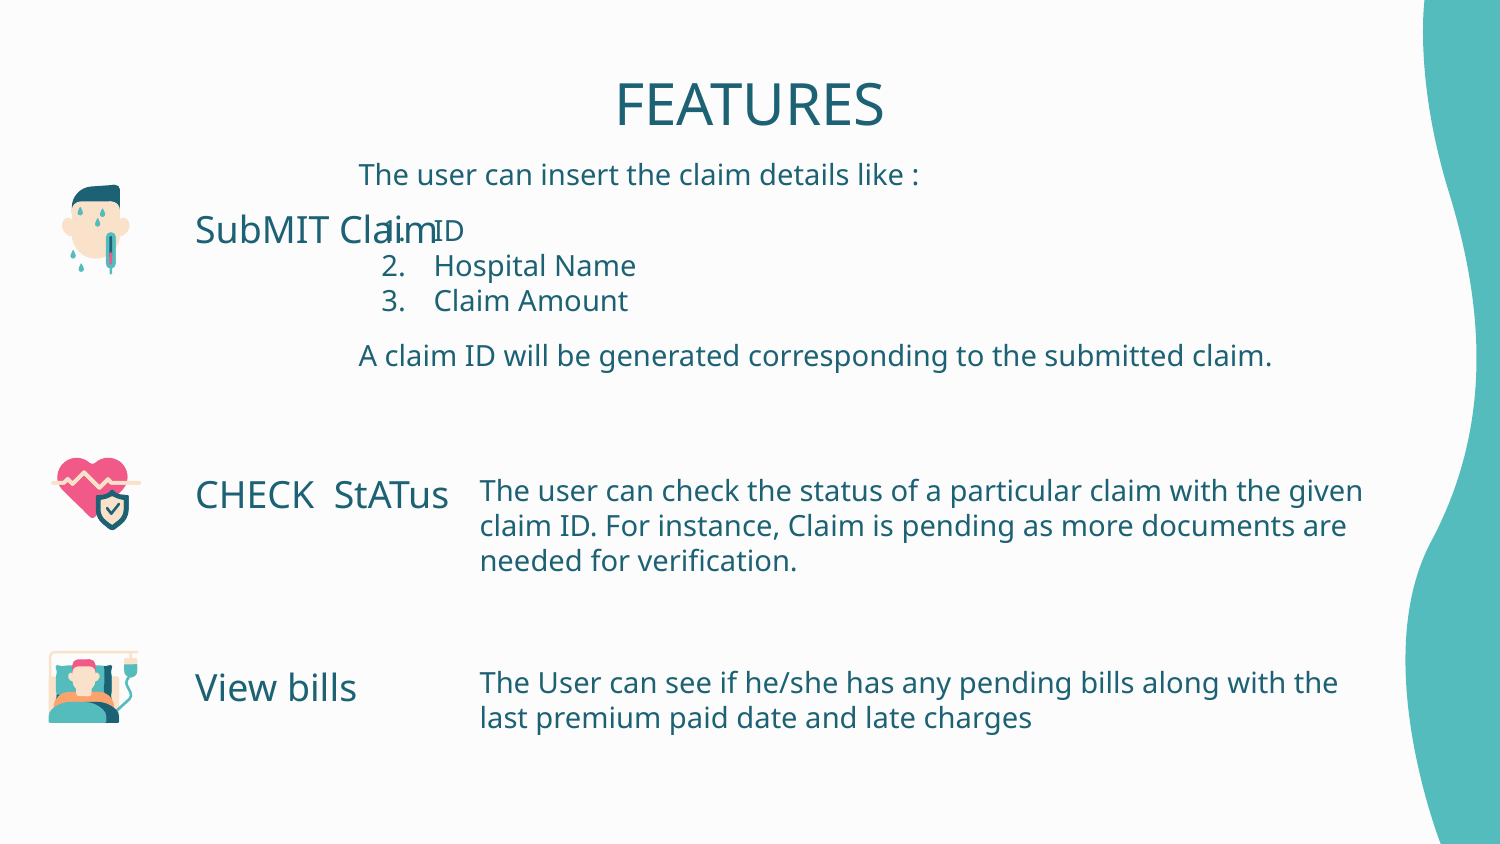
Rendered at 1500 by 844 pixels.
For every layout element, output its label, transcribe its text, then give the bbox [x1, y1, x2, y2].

title FEATURES [320, 52, 1180, 146]
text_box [50, 457, 142, 531]
text_box CHECK StATus [180, 456, 501, 532]
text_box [61, 184, 130, 275]
list The user can insert the claim details like : ID Hospital Name Claim Amount A claim ID will be generated corresponding to the submitted claim. [343, 141, 1344, 339]
text_box The User can see if he/she has any pending bills along with the last premium paid date and late charges [464, 648, 1377, 749]
subtitle SubMIT Claim [180, 193, 343, 266]
text_box View bills [180, 648, 423, 724]
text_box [48, 650, 139, 723]
text_box The user can check the status of a particular claim with the given claim ID. For instance, Claim is pending as more documents are needed for verification. [464, 457, 1409, 593]
